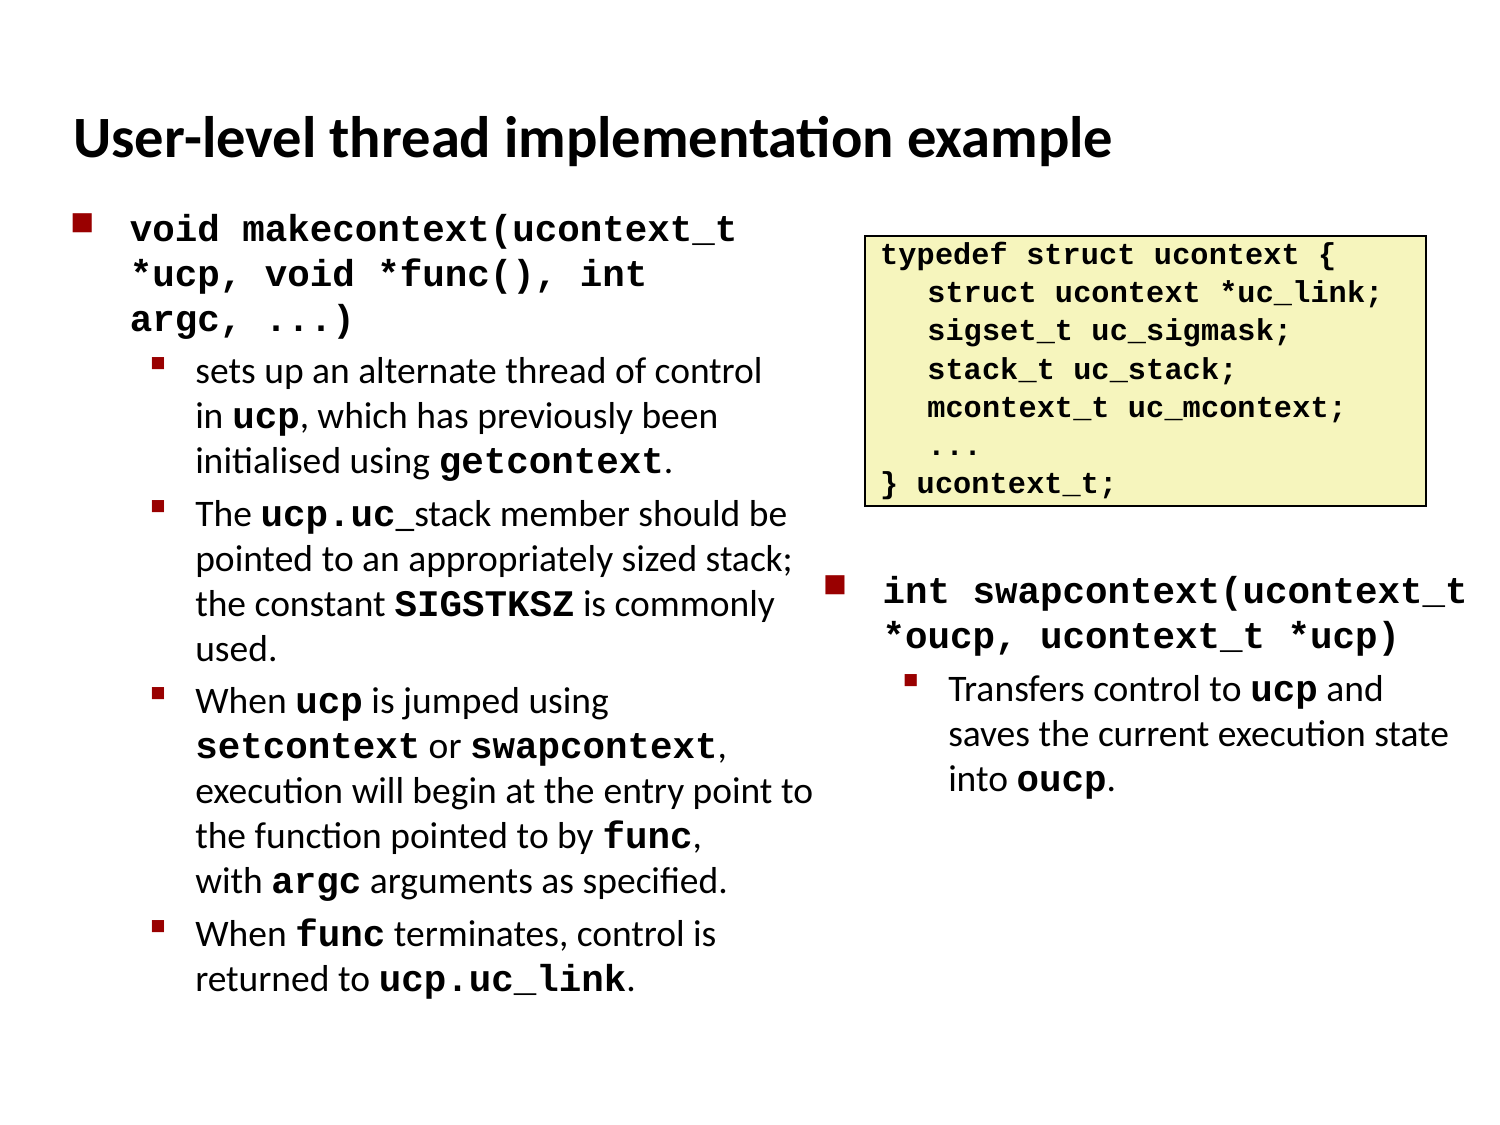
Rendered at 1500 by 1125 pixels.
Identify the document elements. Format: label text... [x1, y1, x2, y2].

title User-level thread implementation example [58, 71, 1305, 197]
list int swapcontext(ucontext_t *oucp, ucontext_t *ucp) Transfers control to ucp and saves the current execution state into oucp. [834, 558, 1486, 881]
text_box void makecontext(ucontext_t *ucp, void *func(), int argc, ...) sets up an alternate thread of control in ucp, which has previously been initialised using getcontext. The ucp.uc_stack member should be pointed to an appropriately sized stack; the constant SIGSTKSZ is commonly used. When ucp is jumped using setcontext or swapcontext, execution will begin at the entry point to the function pointed to by func, with argc arguments as specified. When func terminates, control is returned to ucp.uc_link. [58, 196, 834, 1067]
text_box typedef struct ucontext { struct ucontext *uc_link; sigset_t uc_sigmask; stack_t uc_stack; mcontext_t uc_mcontext; ... } ucontext_t; [865, 235, 1426, 507]
